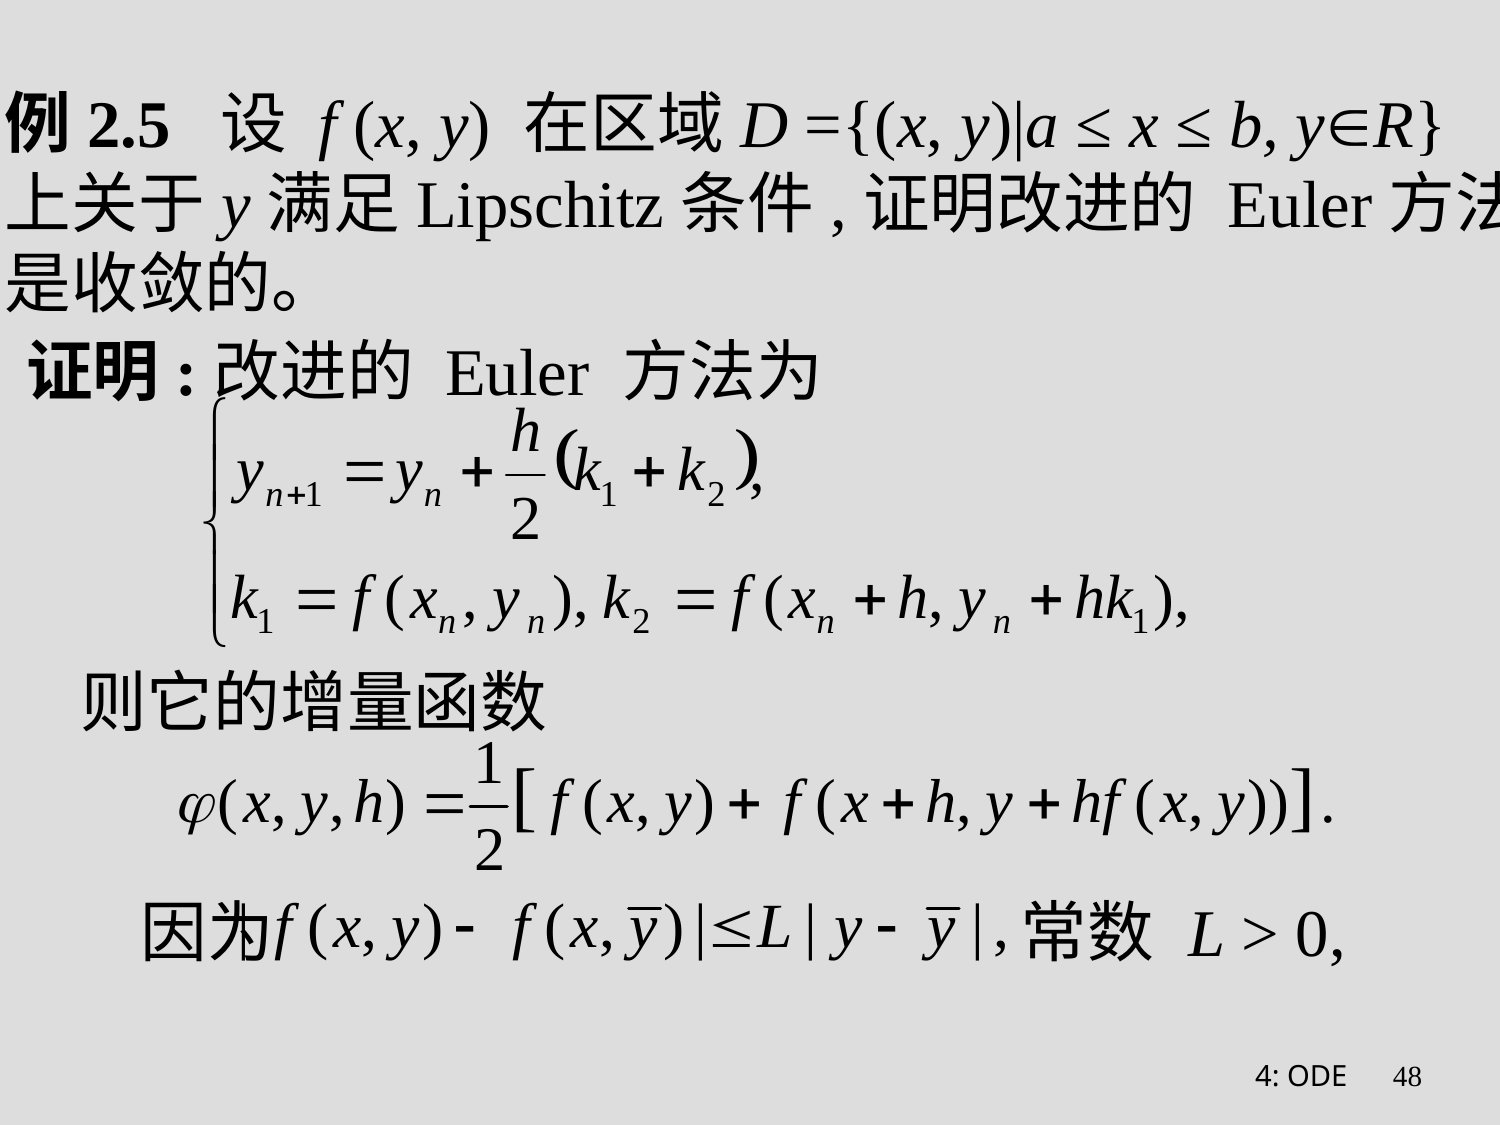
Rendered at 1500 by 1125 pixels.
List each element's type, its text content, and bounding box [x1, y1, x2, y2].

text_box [68, 882, 1419, 979]
slide_number 48 [1362, 1049, 1438, 1125]
text_box 例2.5 设 f (x, y) 在区域D ={(x, y)|a ≤ x ≤ b, yR} 上关于y满足Lipschitz条件,证明改进的 Euler方法 是收敛的。 [0, 73, 1500, 328]
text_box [189, 387, 1202, 659]
footer 4: ODE [887, 1049, 1362, 1125]
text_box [169, 723, 1344, 881]
text_box 则它的增量函数 [65, 652, 563, 748]
text_box 证明:改进的 Euler 方法为 [11, 321, 838, 416]
